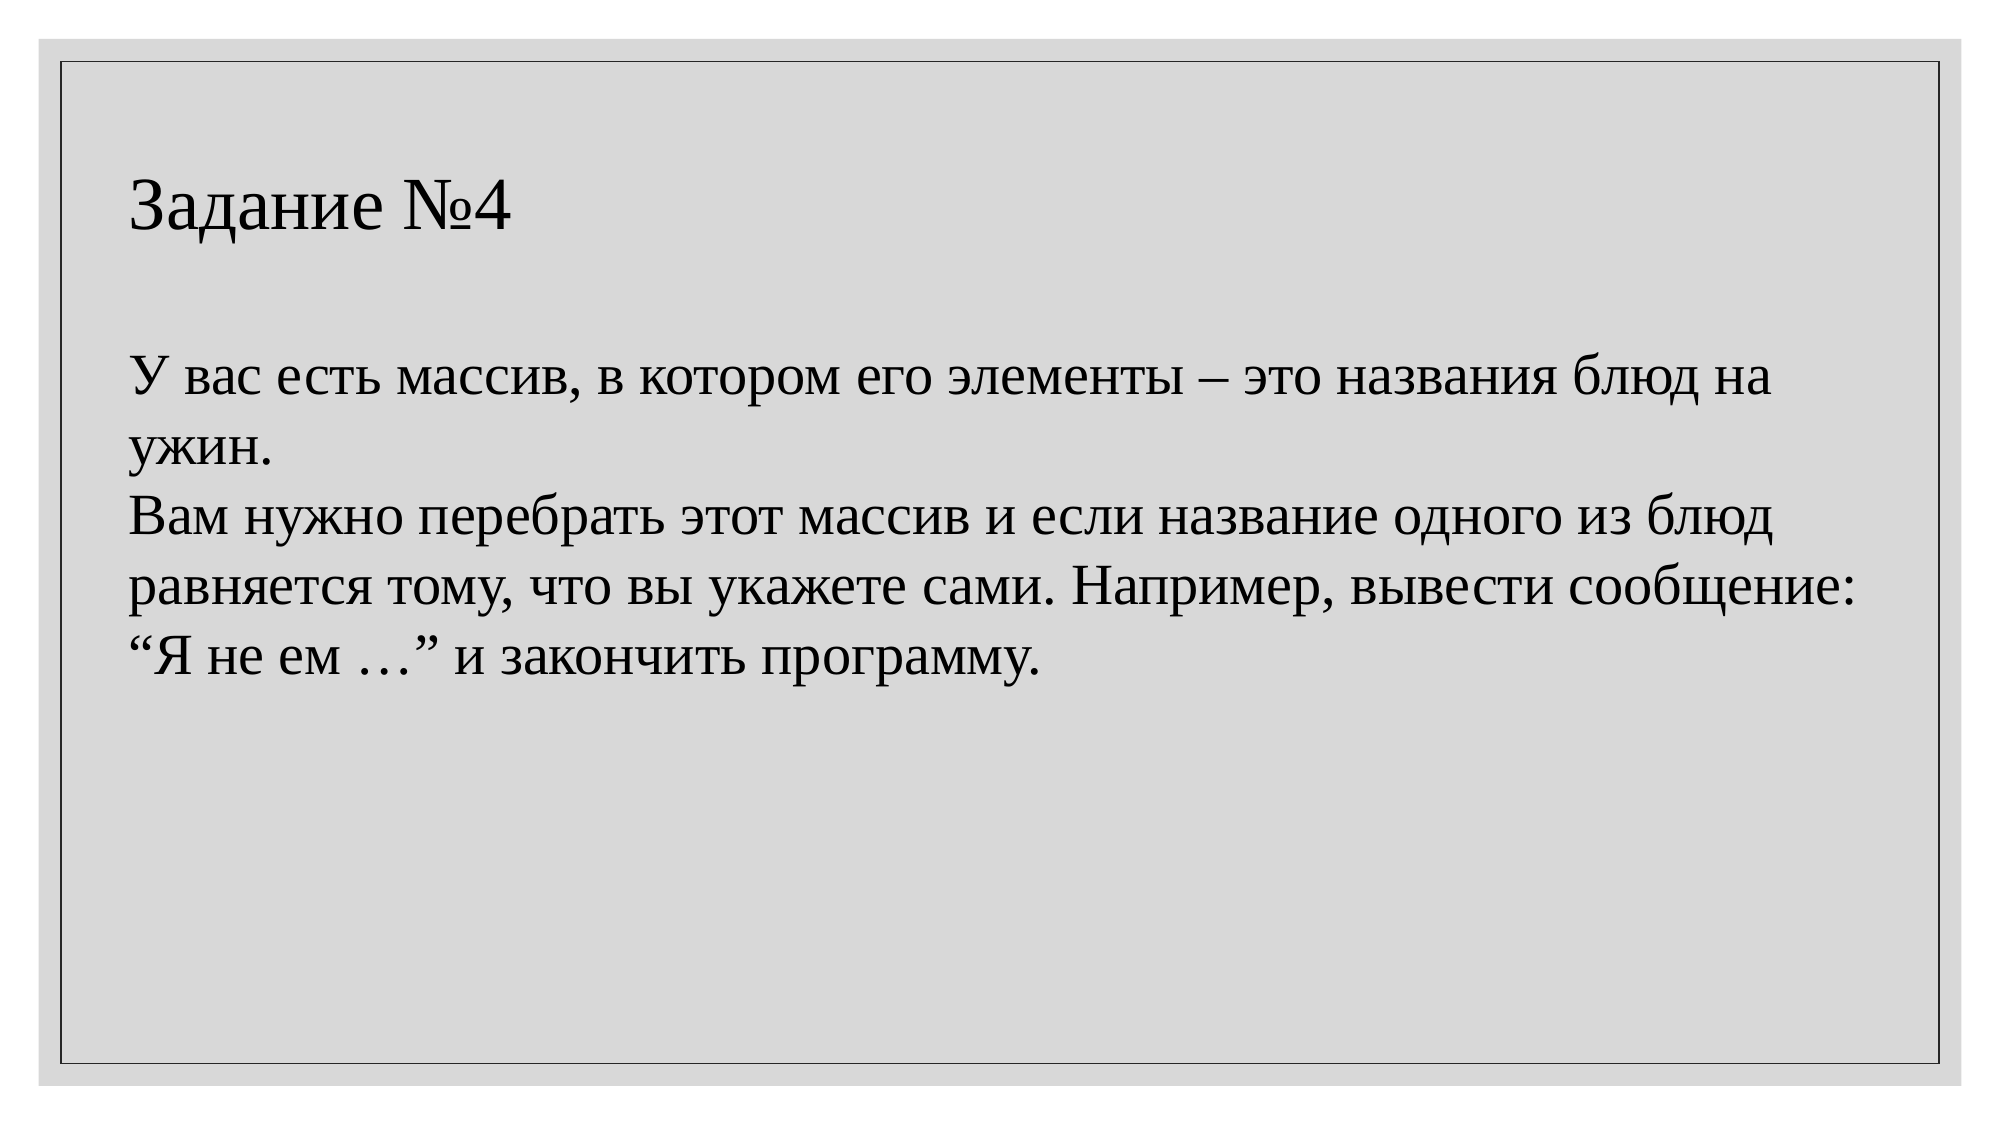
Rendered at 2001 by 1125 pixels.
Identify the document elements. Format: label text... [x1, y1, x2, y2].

text_box Задание №4 [113, 140, 839, 252]
text_box У вас есть массив, в котором его элементы – это названия блюд на ужин. Вам нужно перебрать этот массив и если название одного из блюд равняется тому, что вы укажете сами. Например, вывести сообщение: “Я не ем …” и закончить программу. [113, 328, 1935, 834]
